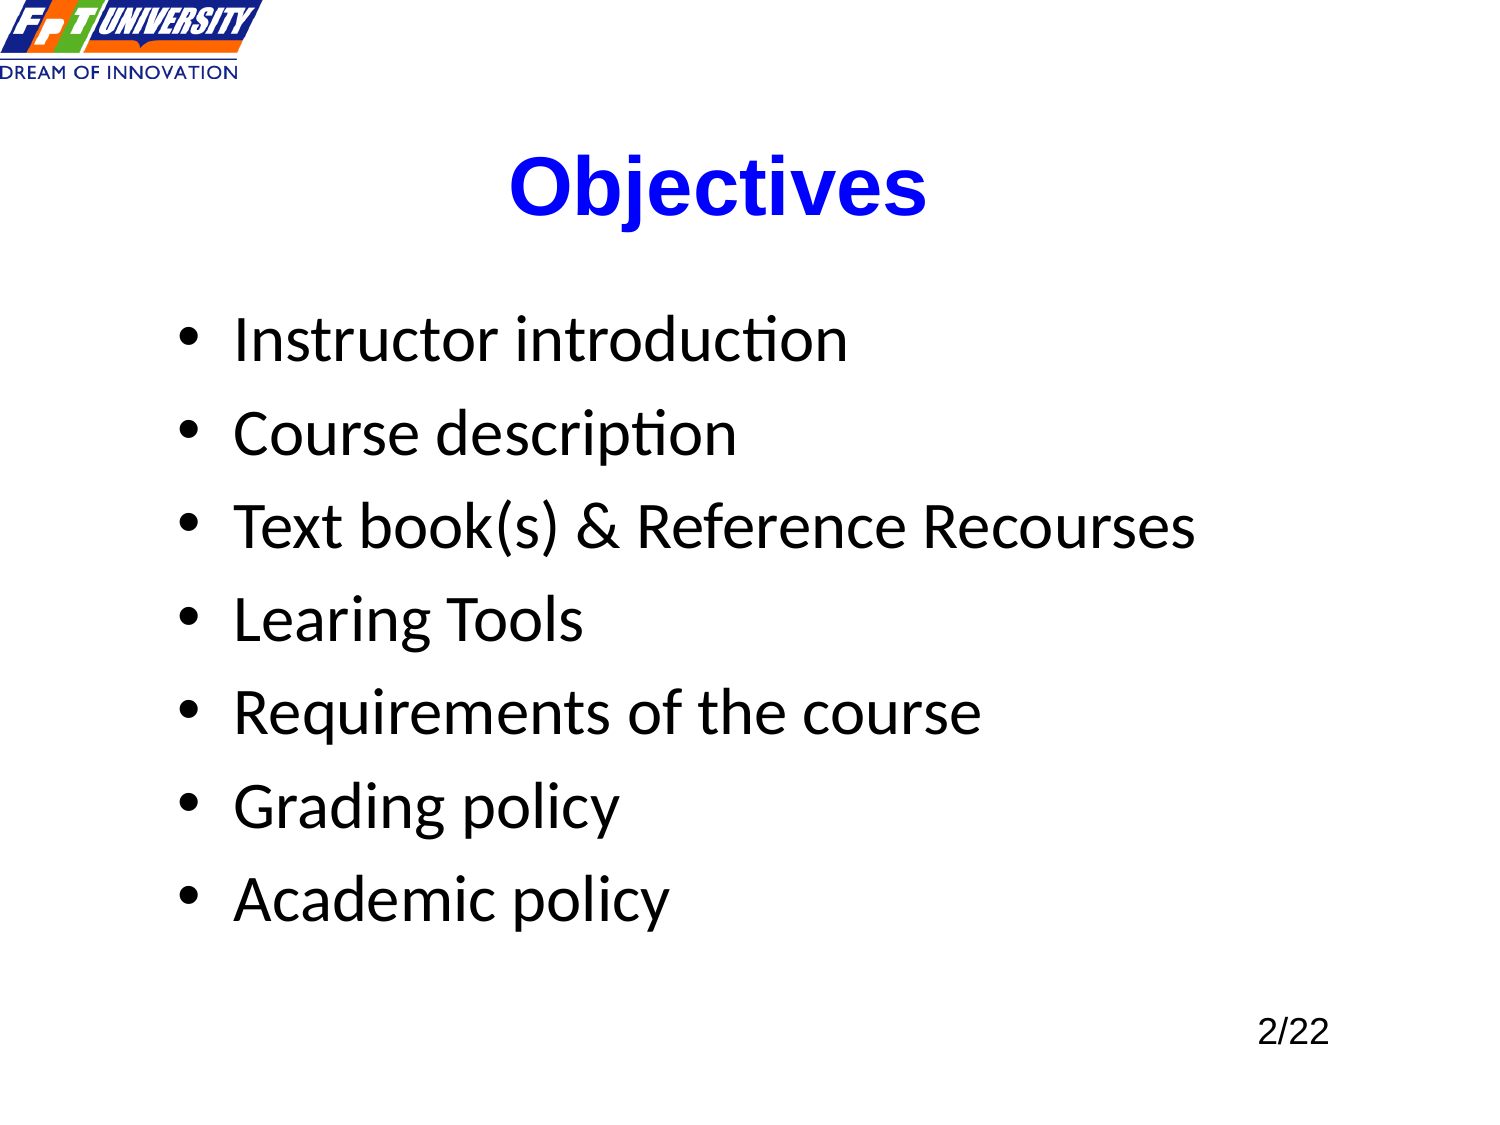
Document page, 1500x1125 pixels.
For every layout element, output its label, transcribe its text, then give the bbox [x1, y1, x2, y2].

title Objectives [149, 80, 1288, 285]
list Instructor introduction Course description Text book(s) & Reference Recourses Learing Tools Requirements of the course Grading policy Academic policy [162, 287, 1301, 943]
picture [0, 0, 263, 79]
